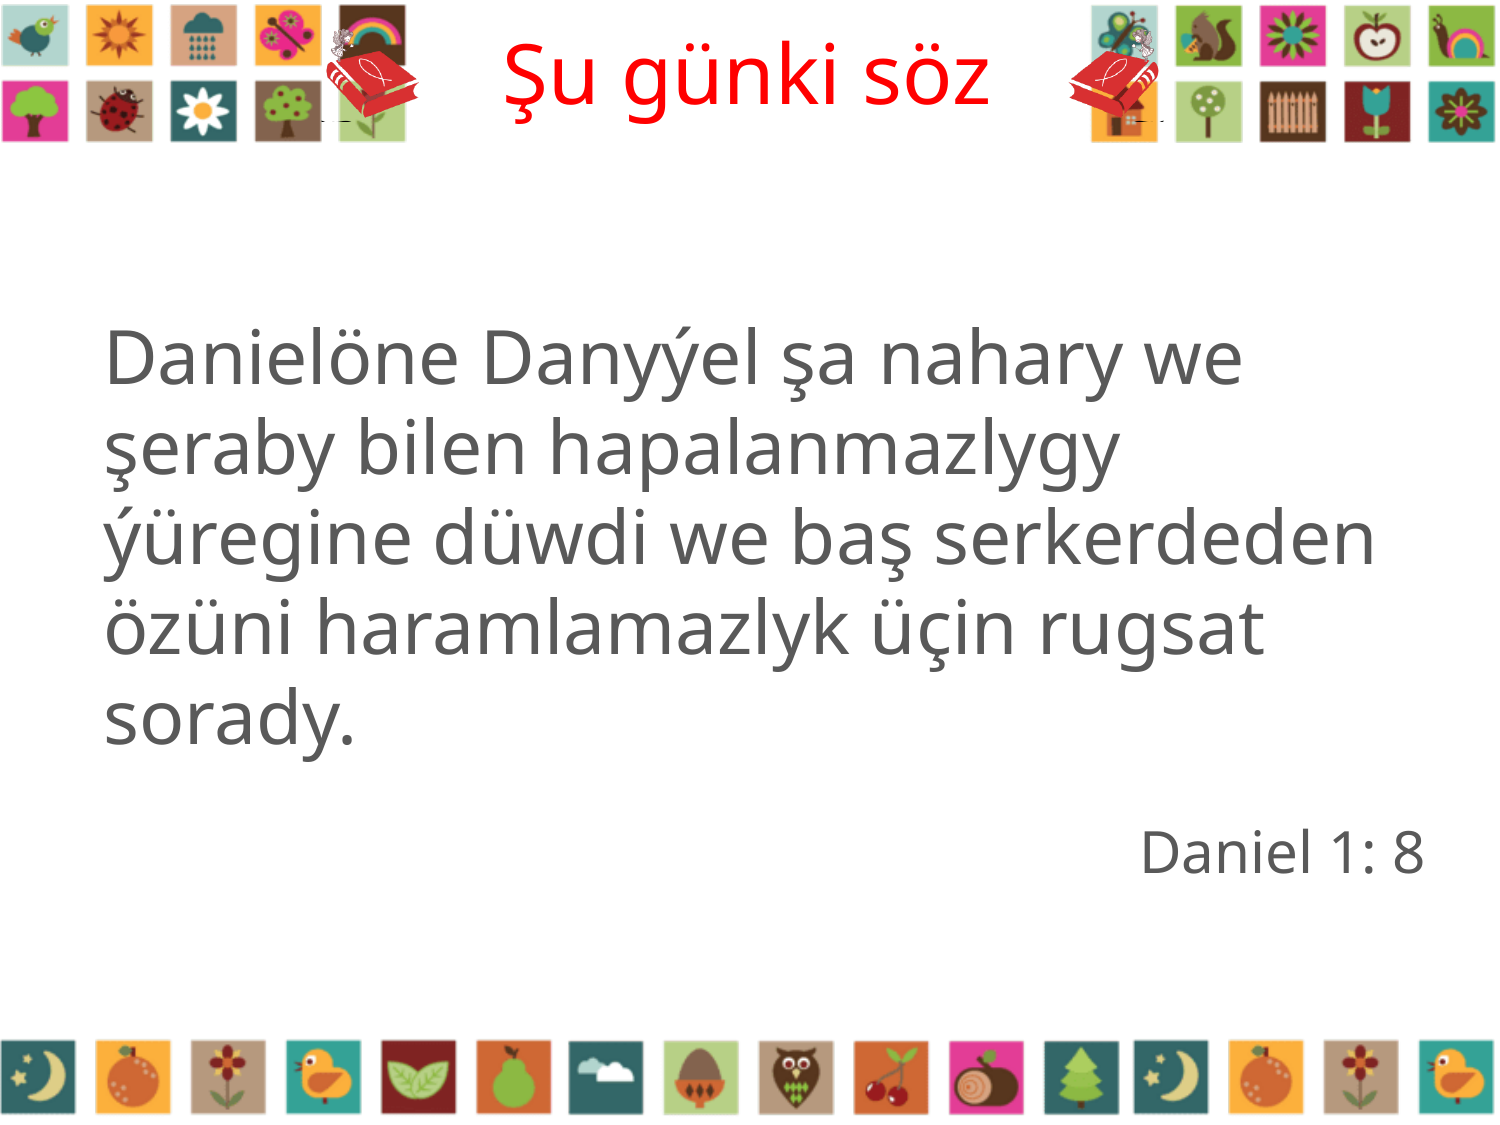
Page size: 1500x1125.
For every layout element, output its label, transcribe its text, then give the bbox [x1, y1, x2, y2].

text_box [0, 1028, 1500, 1118]
picture [0, 3, 451, 150]
text_box Şu günki söz [448, 13, 1038, 129]
picture [1037, 3, 1500, 150]
text_box Daniel 1: 8 [808, 807, 1441, 893]
text_box Danielöne Danyýel şa nahary we şeraby bilen hapalanmazlygy ýüregine düwdi we baş serkerdeden özüni haramlamazlyk üçin rugsat sorady. [88, 302, 1436, 768]
